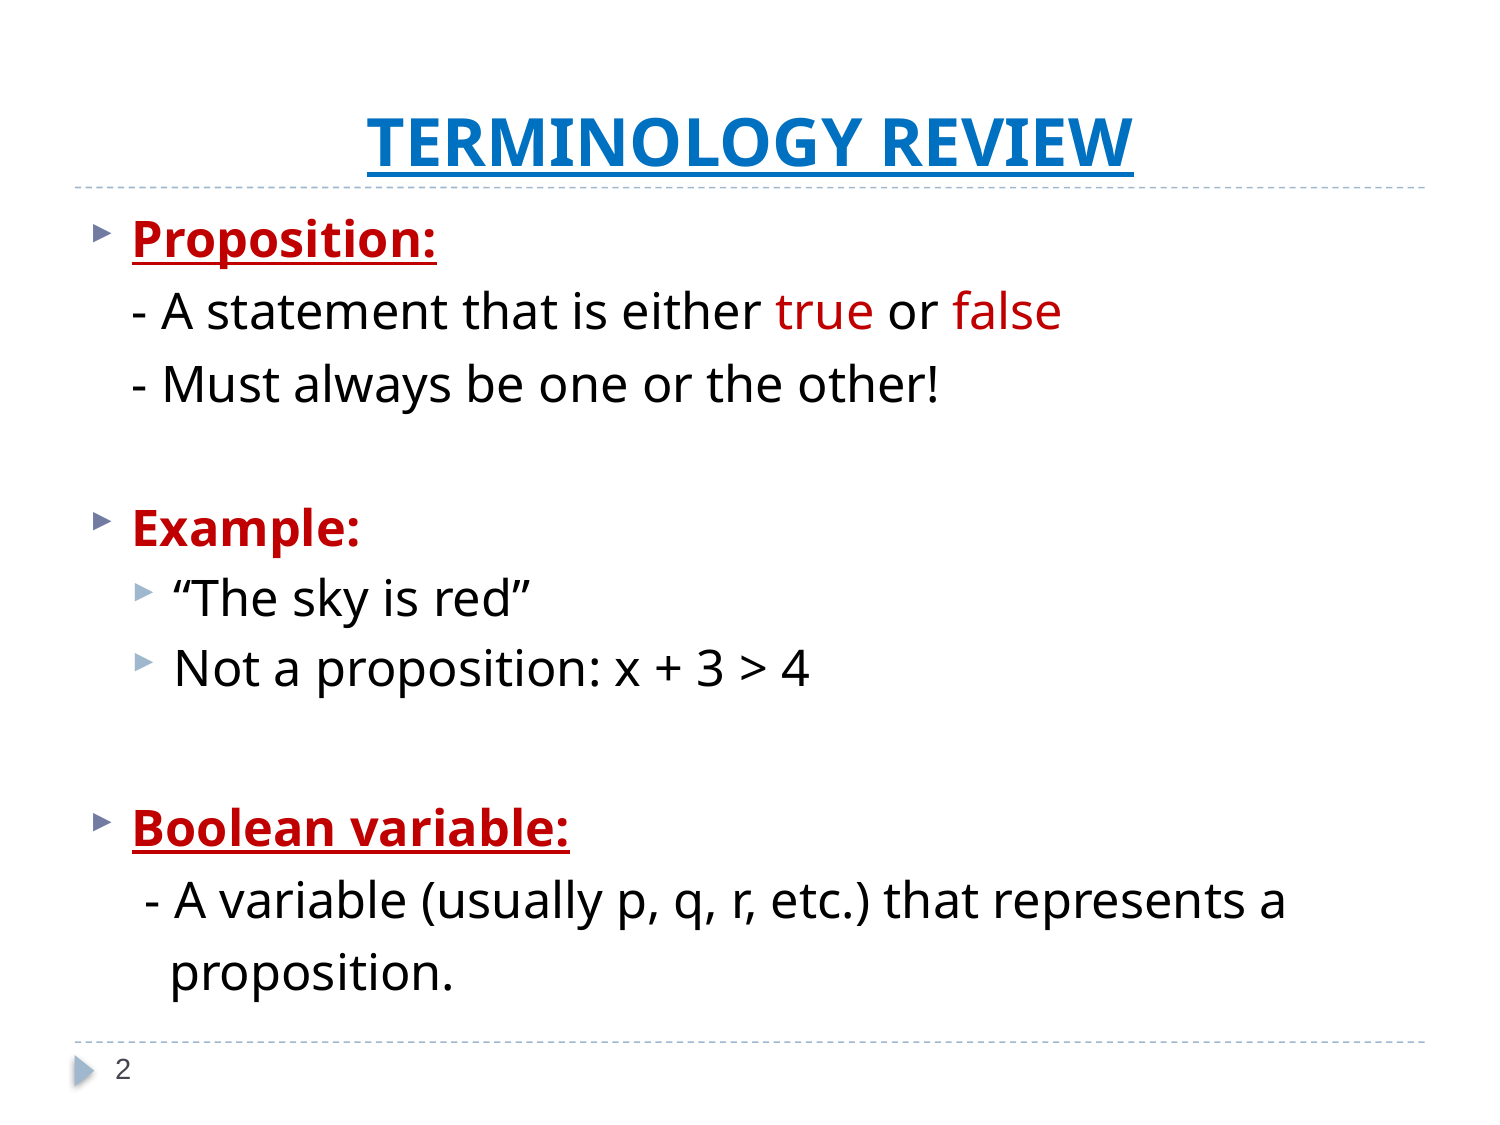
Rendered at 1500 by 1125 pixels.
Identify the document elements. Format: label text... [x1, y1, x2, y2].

title TERMINOLOGY REVIEW [75, 24, 1425, 188]
slide_number 2 [100, 1042, 426, 1103]
list Proposition: - A statement that is either true or false - Must always be one or the other! Example: “The sky is red” Not a proposition: x + 3 > 4 Boolean variable: - A variable (usually p, q, r, etc.) that represents a proposition. [75, 200, 1425, 1010]
